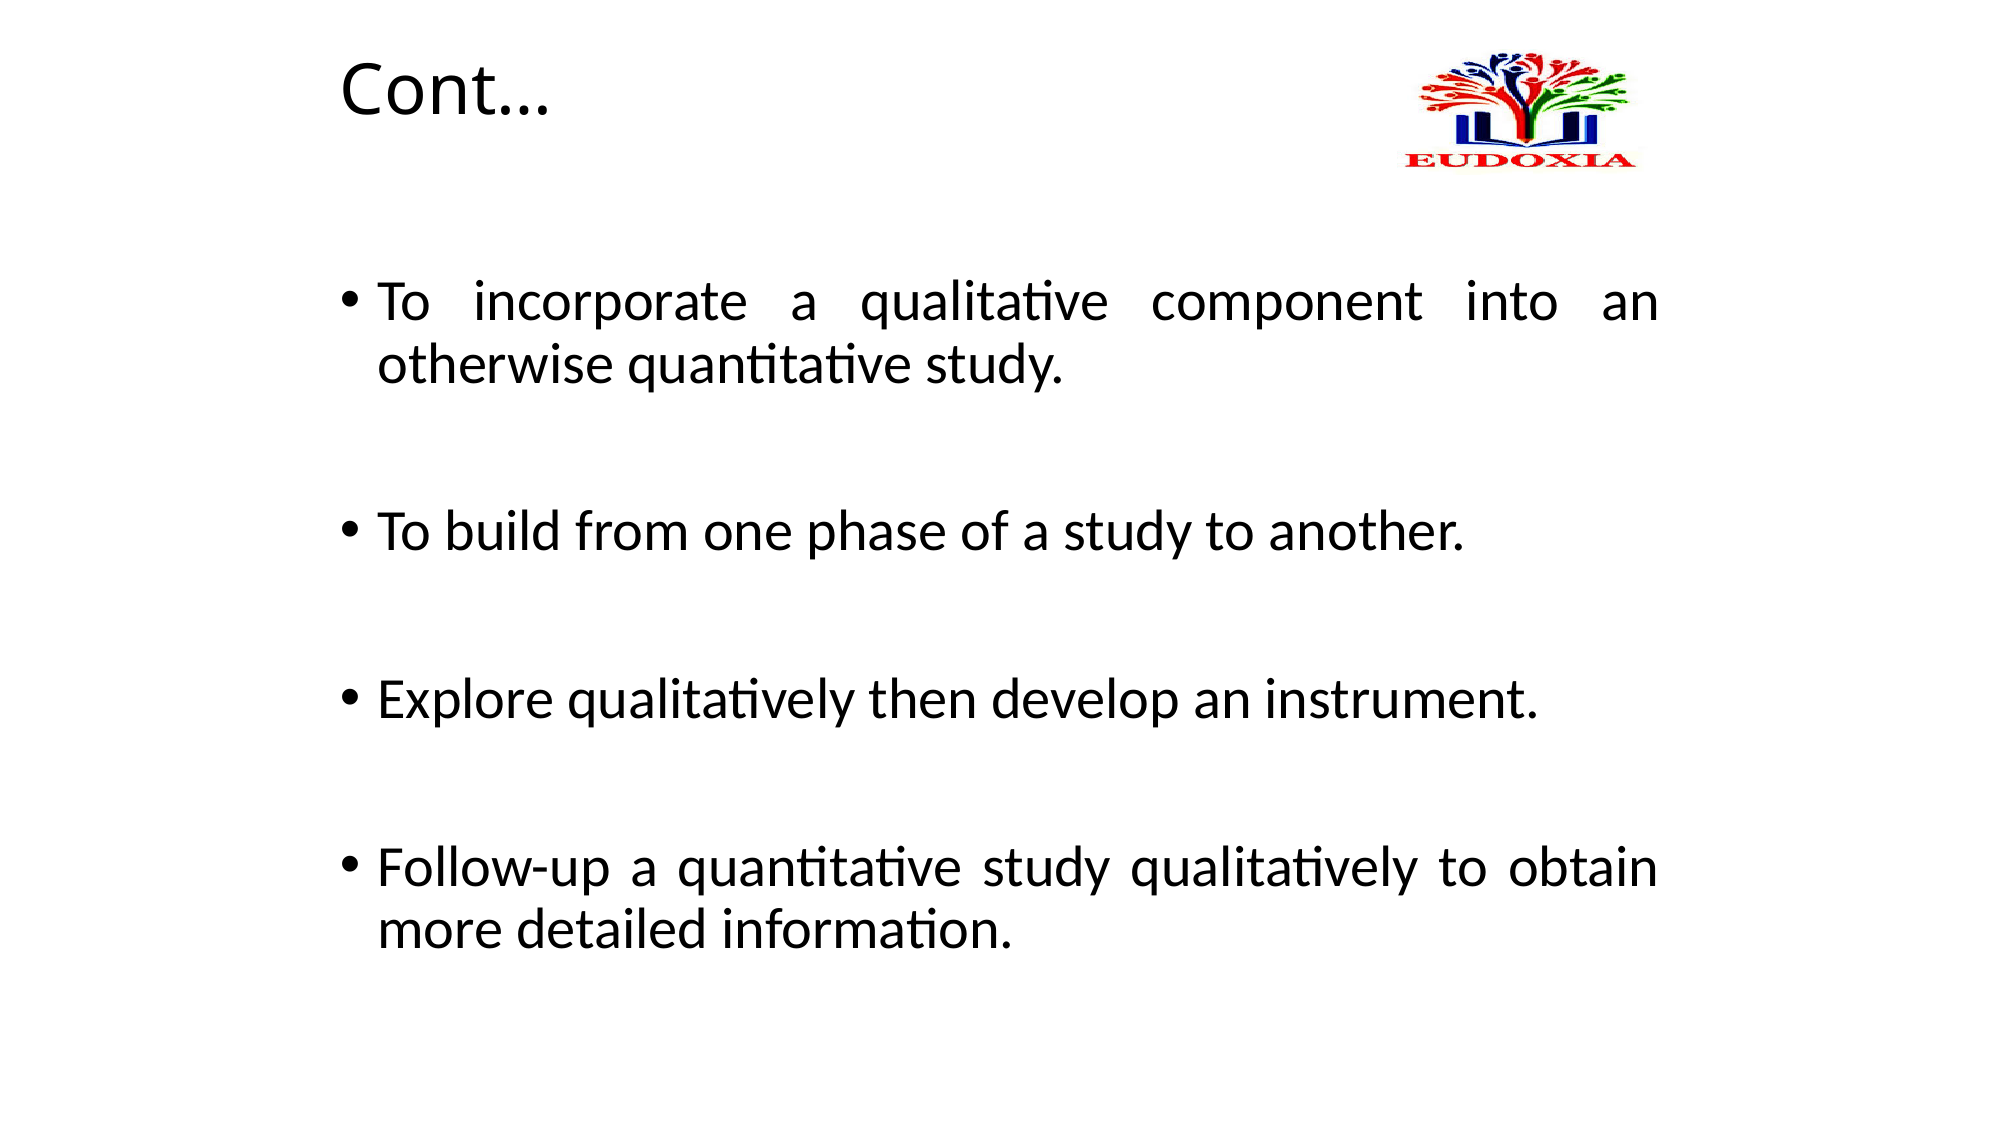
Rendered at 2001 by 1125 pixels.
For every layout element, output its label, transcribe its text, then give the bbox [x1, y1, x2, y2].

list To incorporate a qualitative component into an otherwise quantitative study. To build from one phase of a study to another. Explore qualitatively then develop an instrument. Follow-up a quantitative study qualitatively to obtain more detailed information. [324, 262, 1675, 1062]
picture [1387, 49, 1663, 175]
title Cont… [324, 45, 613, 138]
